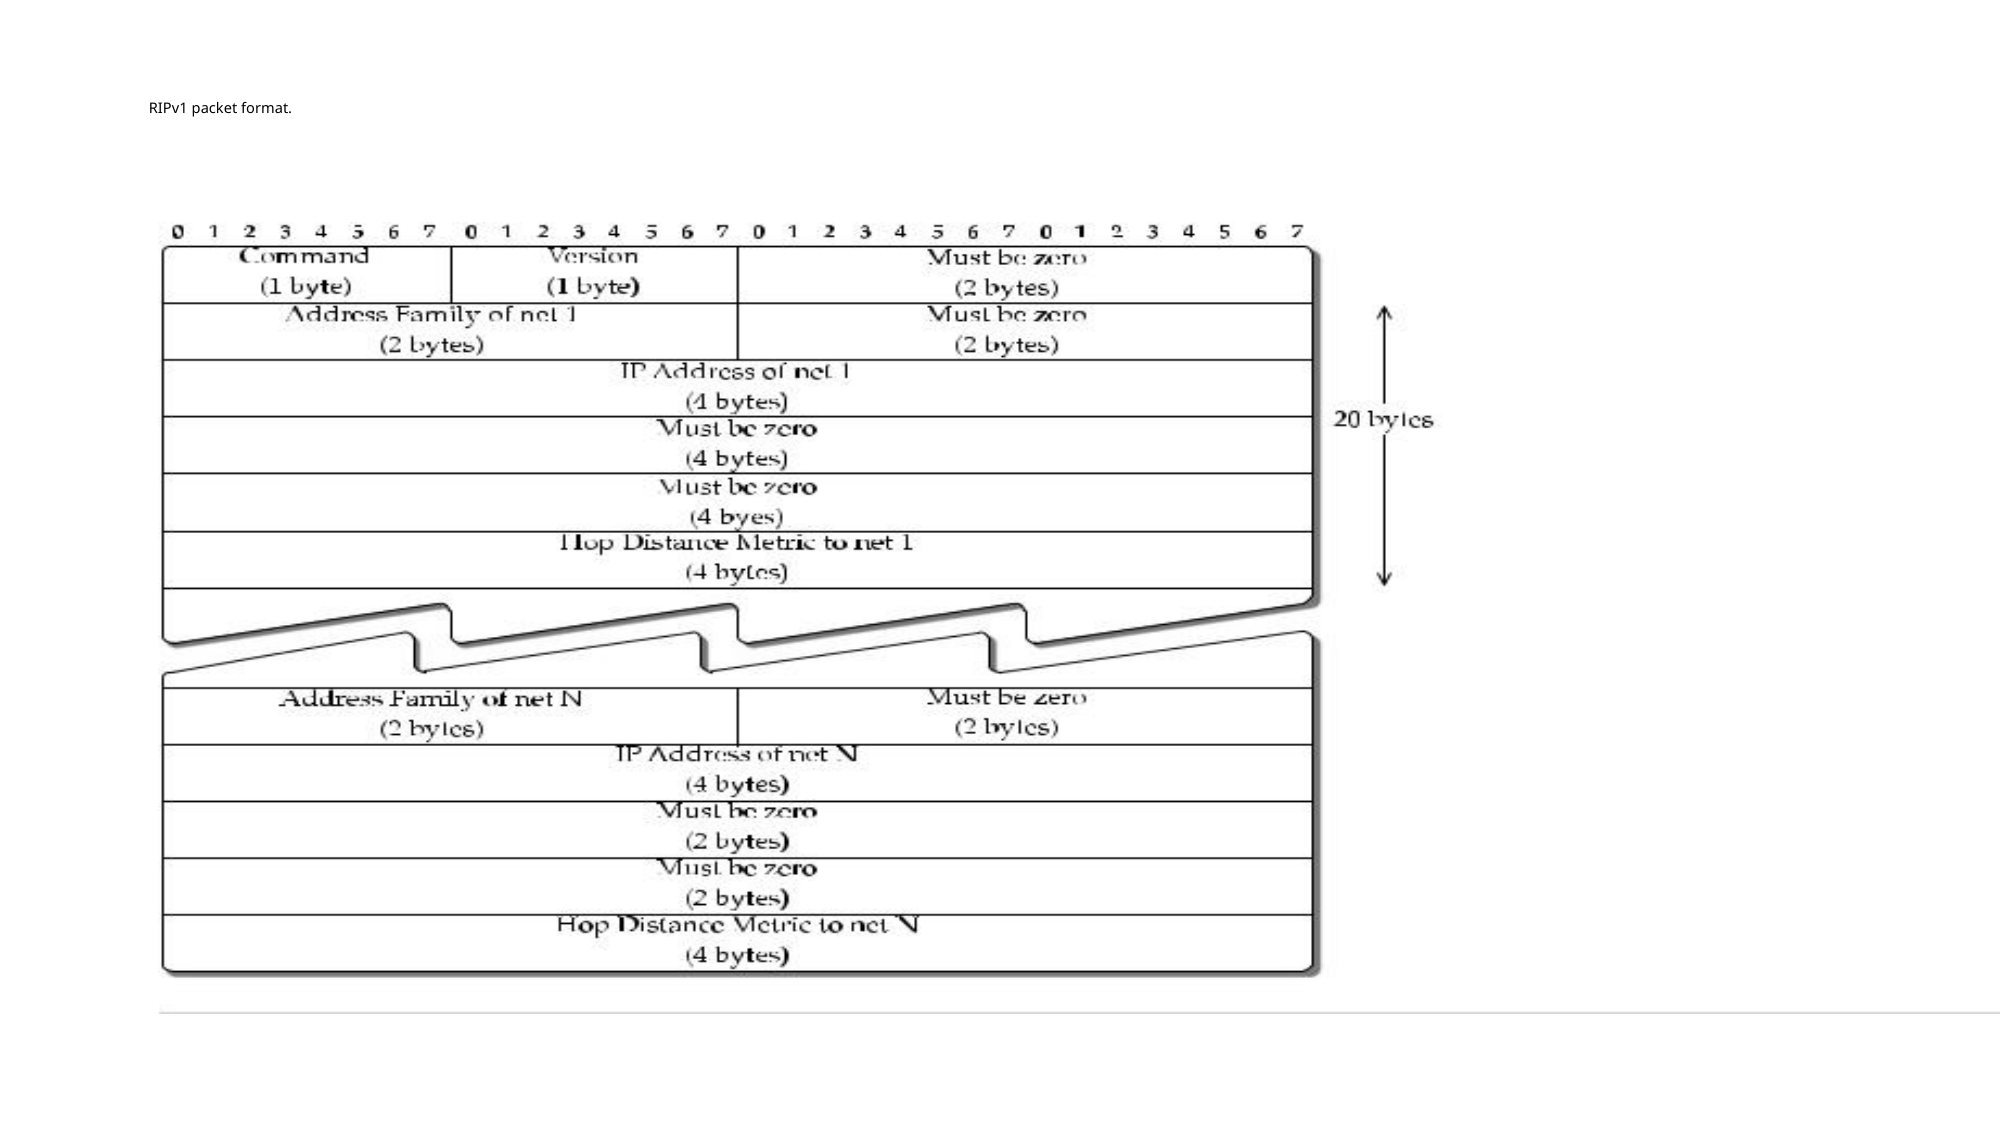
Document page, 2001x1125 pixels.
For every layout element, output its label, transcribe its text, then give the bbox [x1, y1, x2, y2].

title RIPv1 packet format. [133, 59, 1863, 161]
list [158, 222, 2000, 1014]
